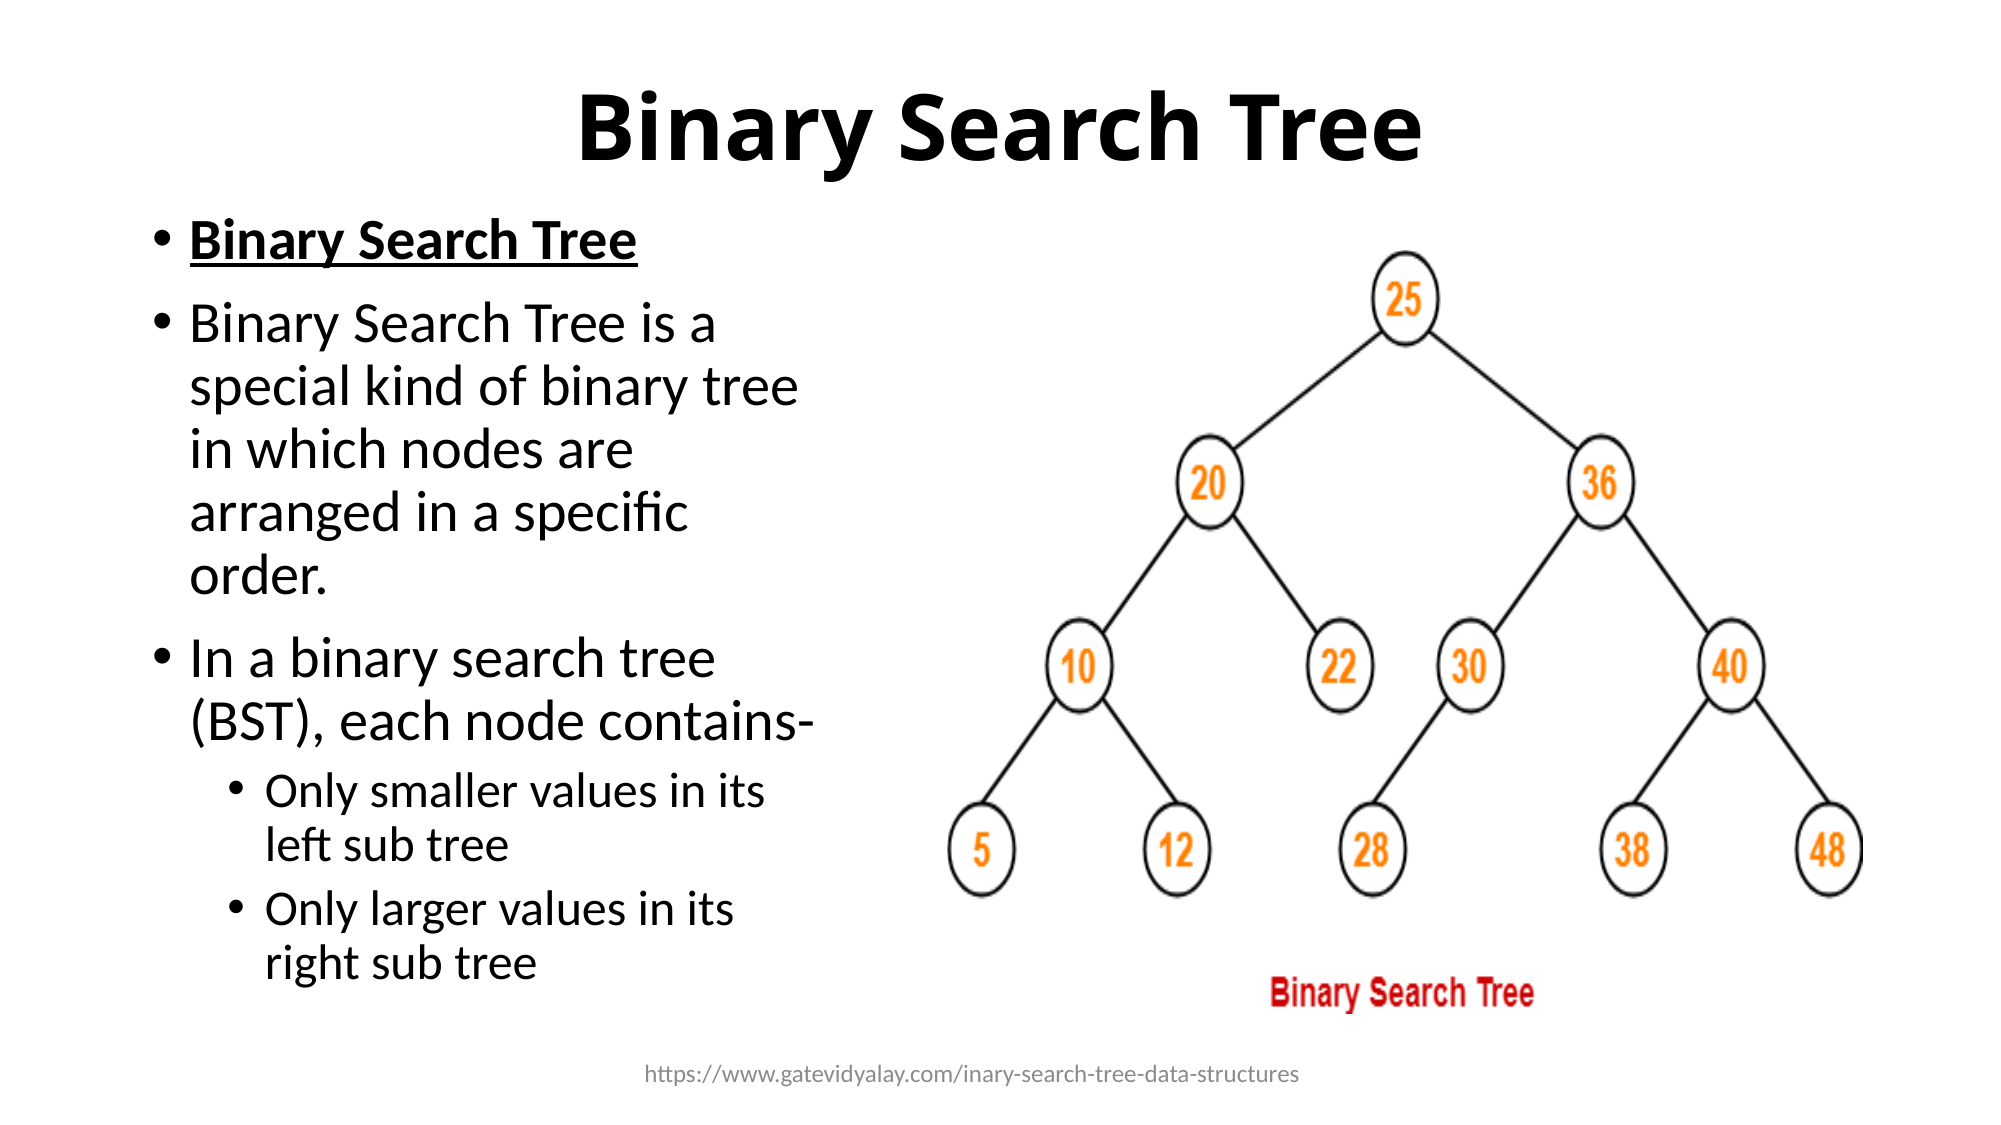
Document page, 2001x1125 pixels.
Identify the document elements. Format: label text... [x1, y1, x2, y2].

picture [947, 250, 1863, 1014]
title Binary Search Tree [137, 59, 1863, 202]
list Binary Search Tree Binary Search Tree is a special kind of binary tree in which nodes are arranged in a specific order. In a binary search tree (BST), each node contains- Only smaller values in its left sub tree Only larger values in its right sub tree [137, 201, 835, 1014]
footer https://www.gatevidyalay.com/inary-search-tree-data-structures [246, 1042, 1700, 1103]
